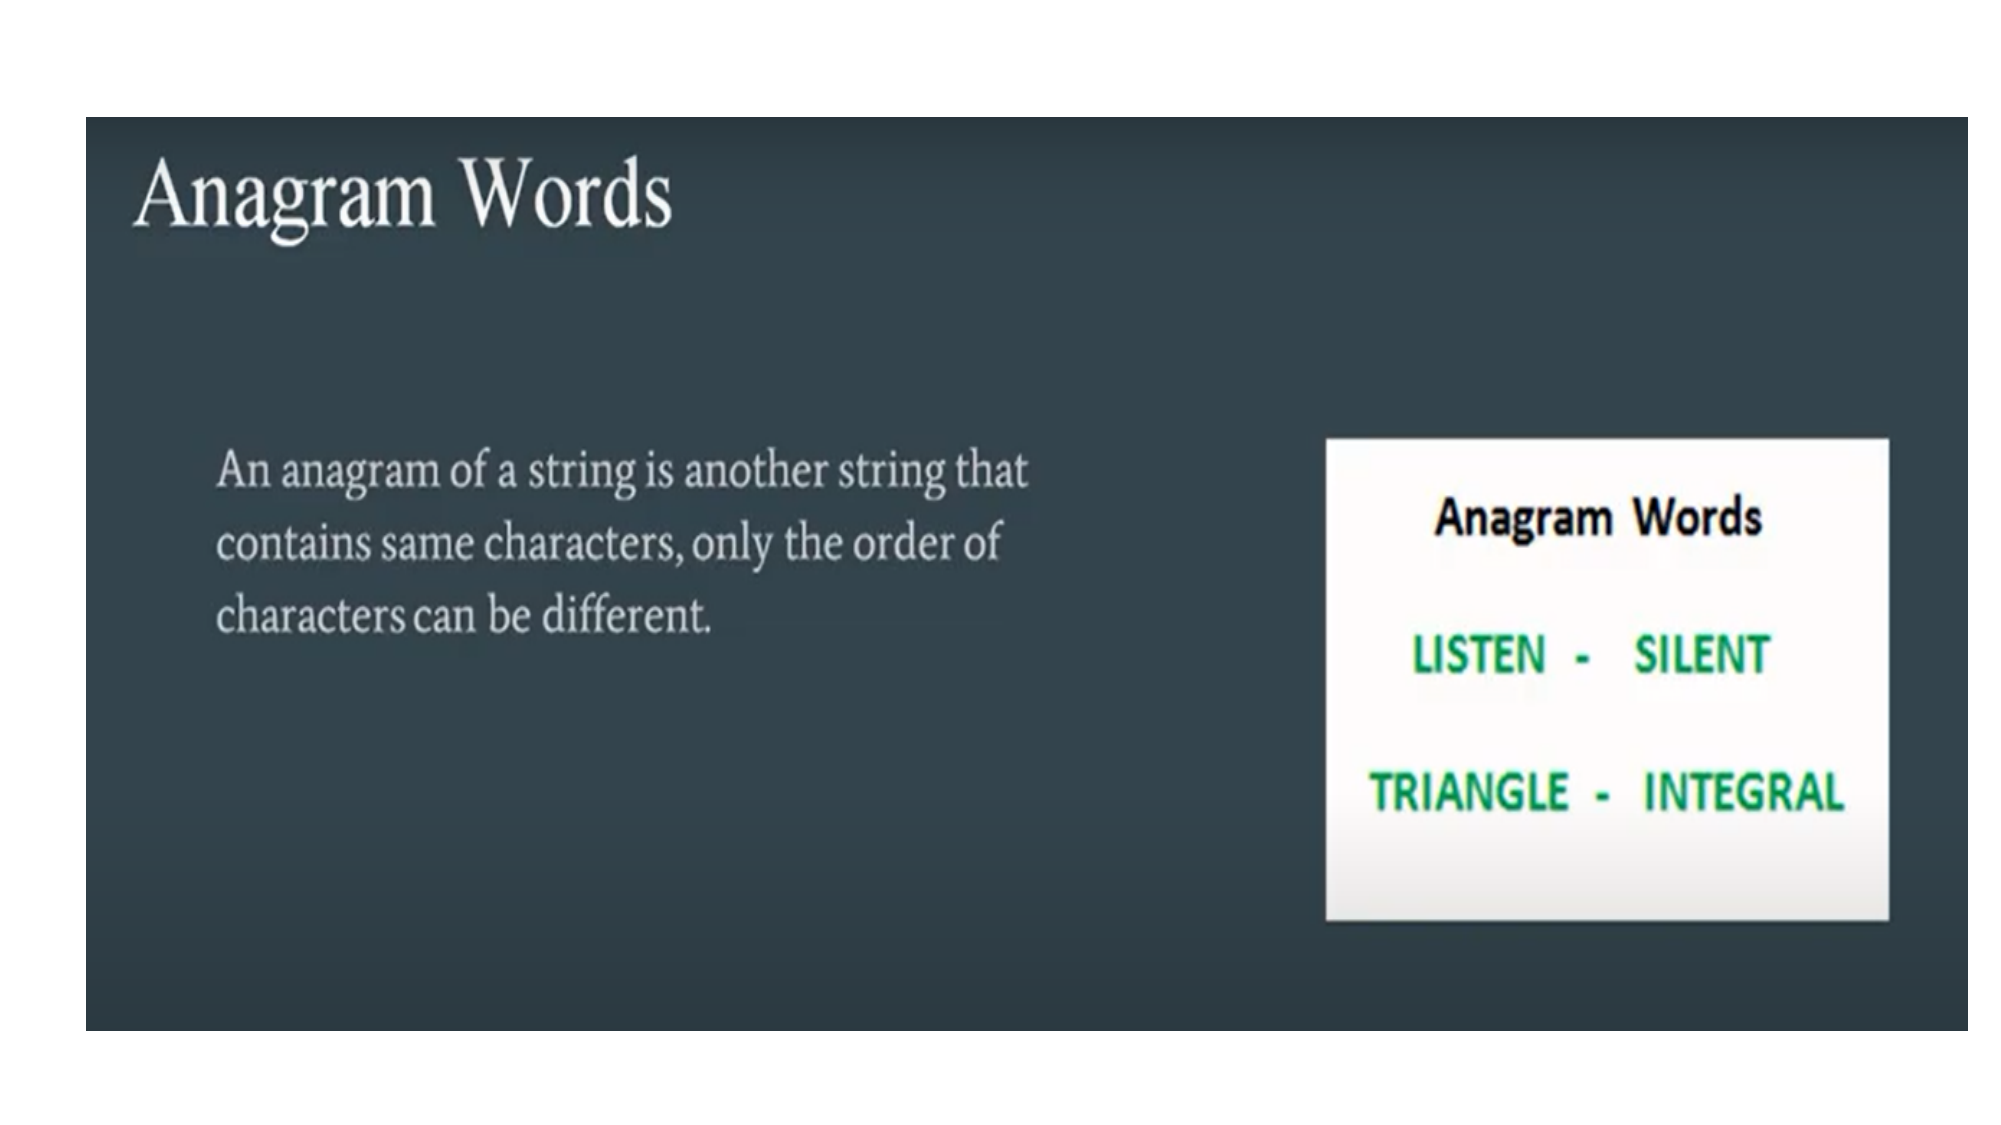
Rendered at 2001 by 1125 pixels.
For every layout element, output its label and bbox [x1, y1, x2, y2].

picture [86, 117, 1968, 1031]
